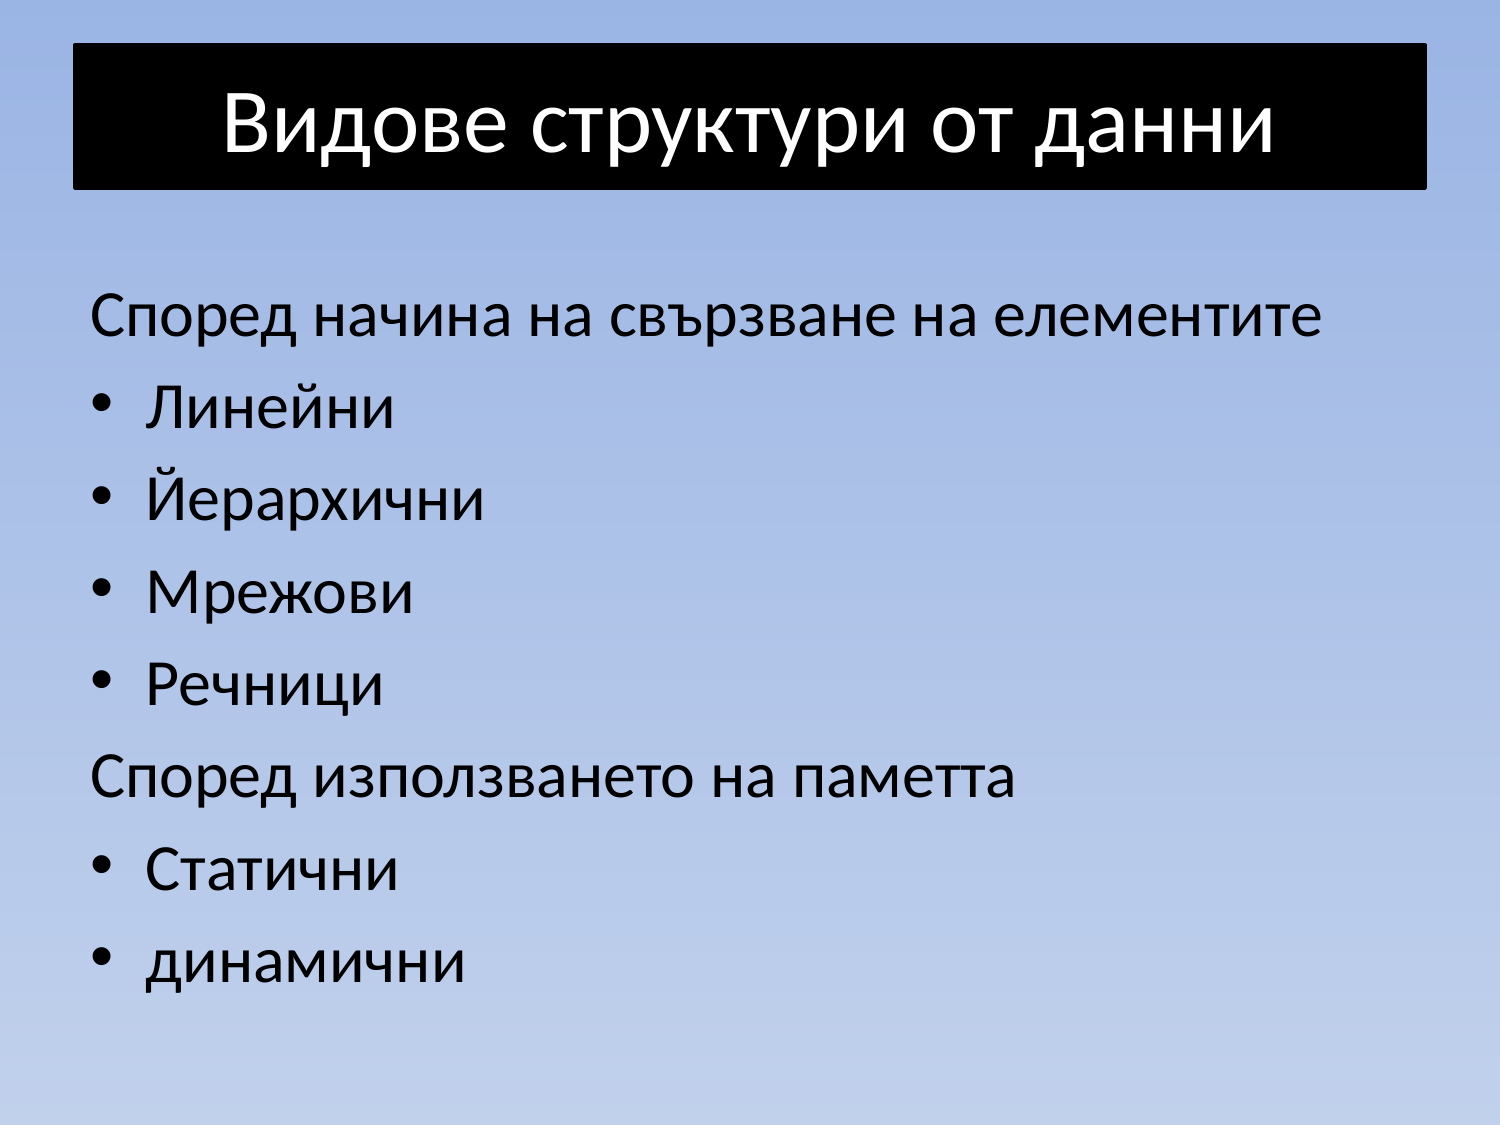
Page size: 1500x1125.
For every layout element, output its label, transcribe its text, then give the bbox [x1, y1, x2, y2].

title Видове структури от данни [73, 43, 1427, 190]
list Според начина на свързване на елементите Линейни Йерархични Мрежови Речници Според използването на паметта Статични динамични [75, 262, 1425, 1005]
